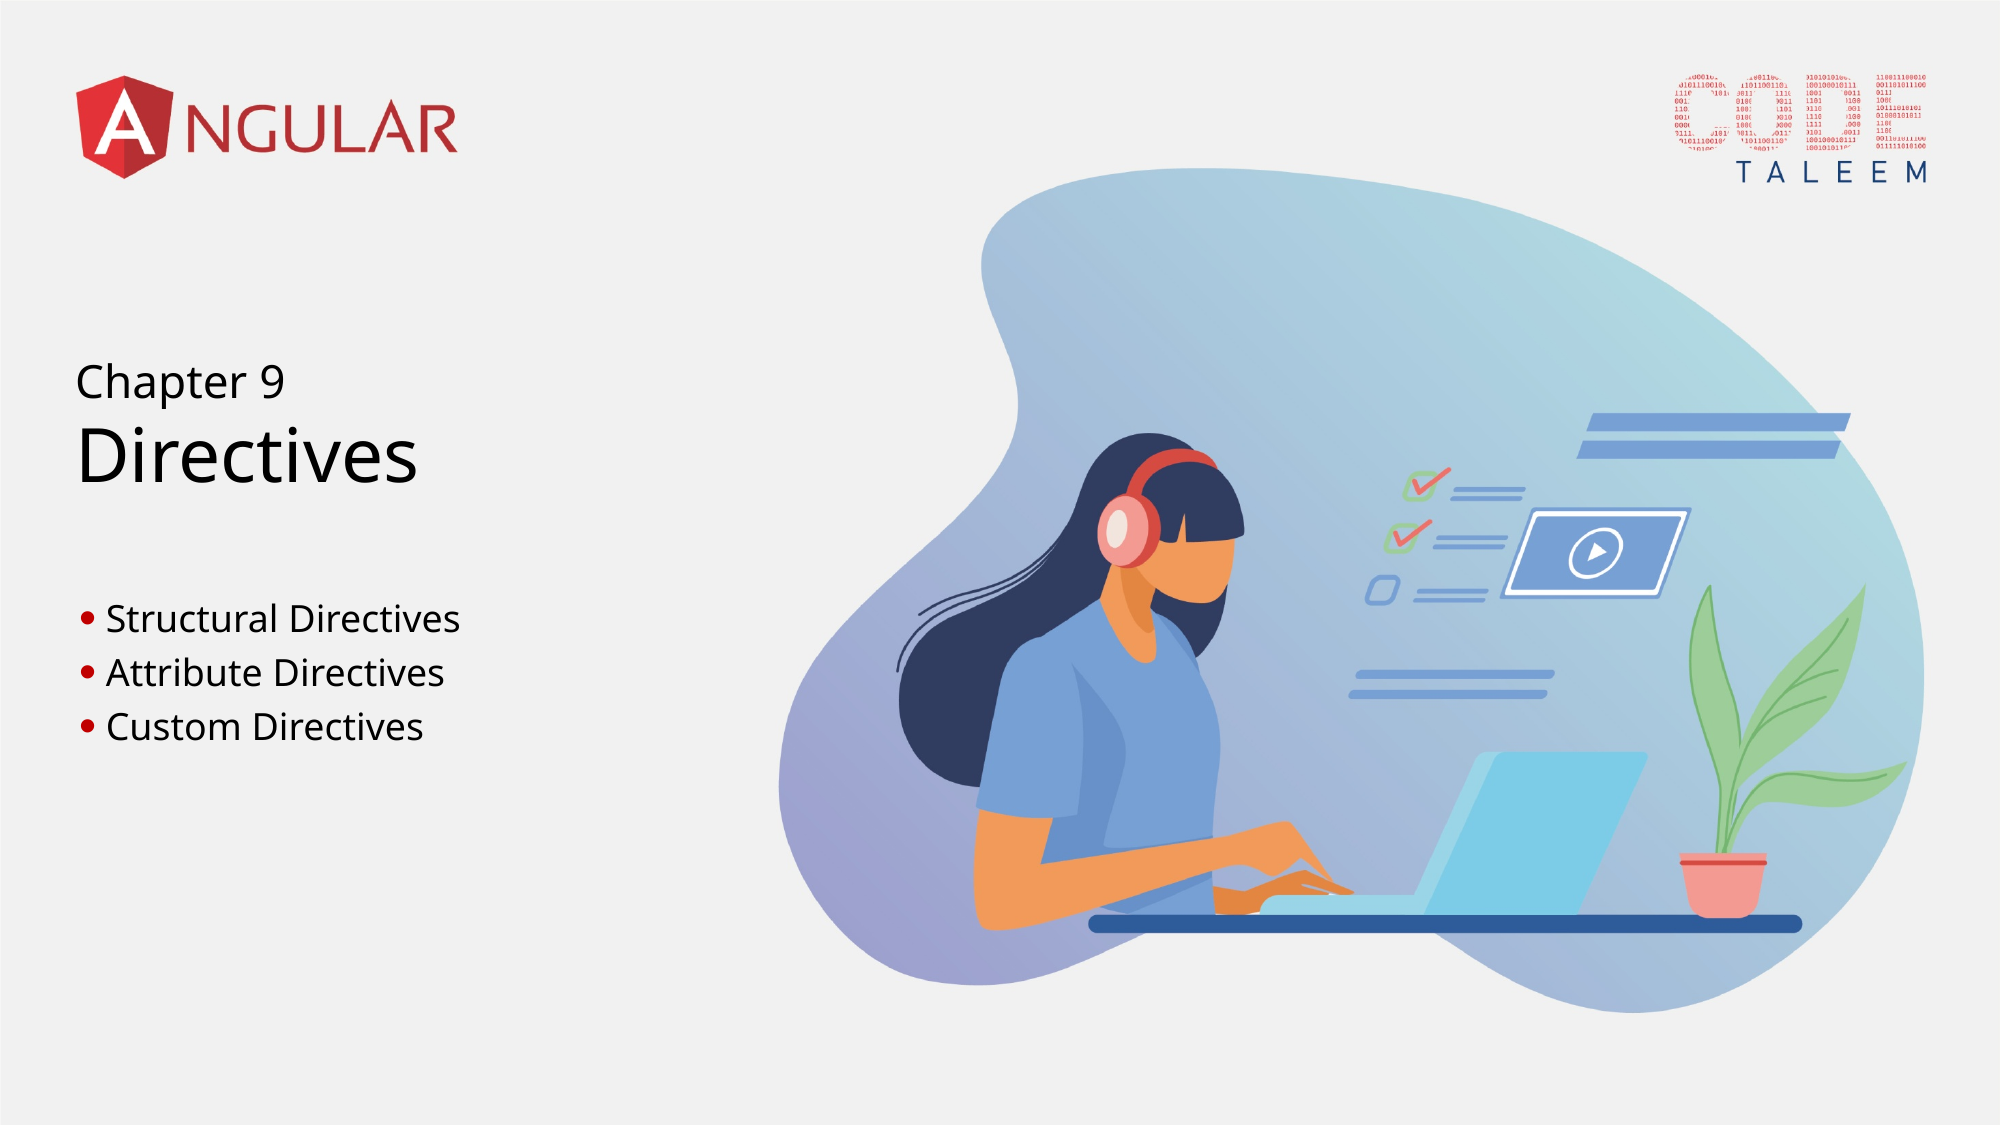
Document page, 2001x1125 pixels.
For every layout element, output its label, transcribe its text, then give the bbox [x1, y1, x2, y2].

text_box Chapter 9 Directives [60, 345, 492, 506]
picture [0, 0, 2001, 1125]
text_box Structural Directives Attribute Directives Custom Directives [64, 579, 819, 756]
